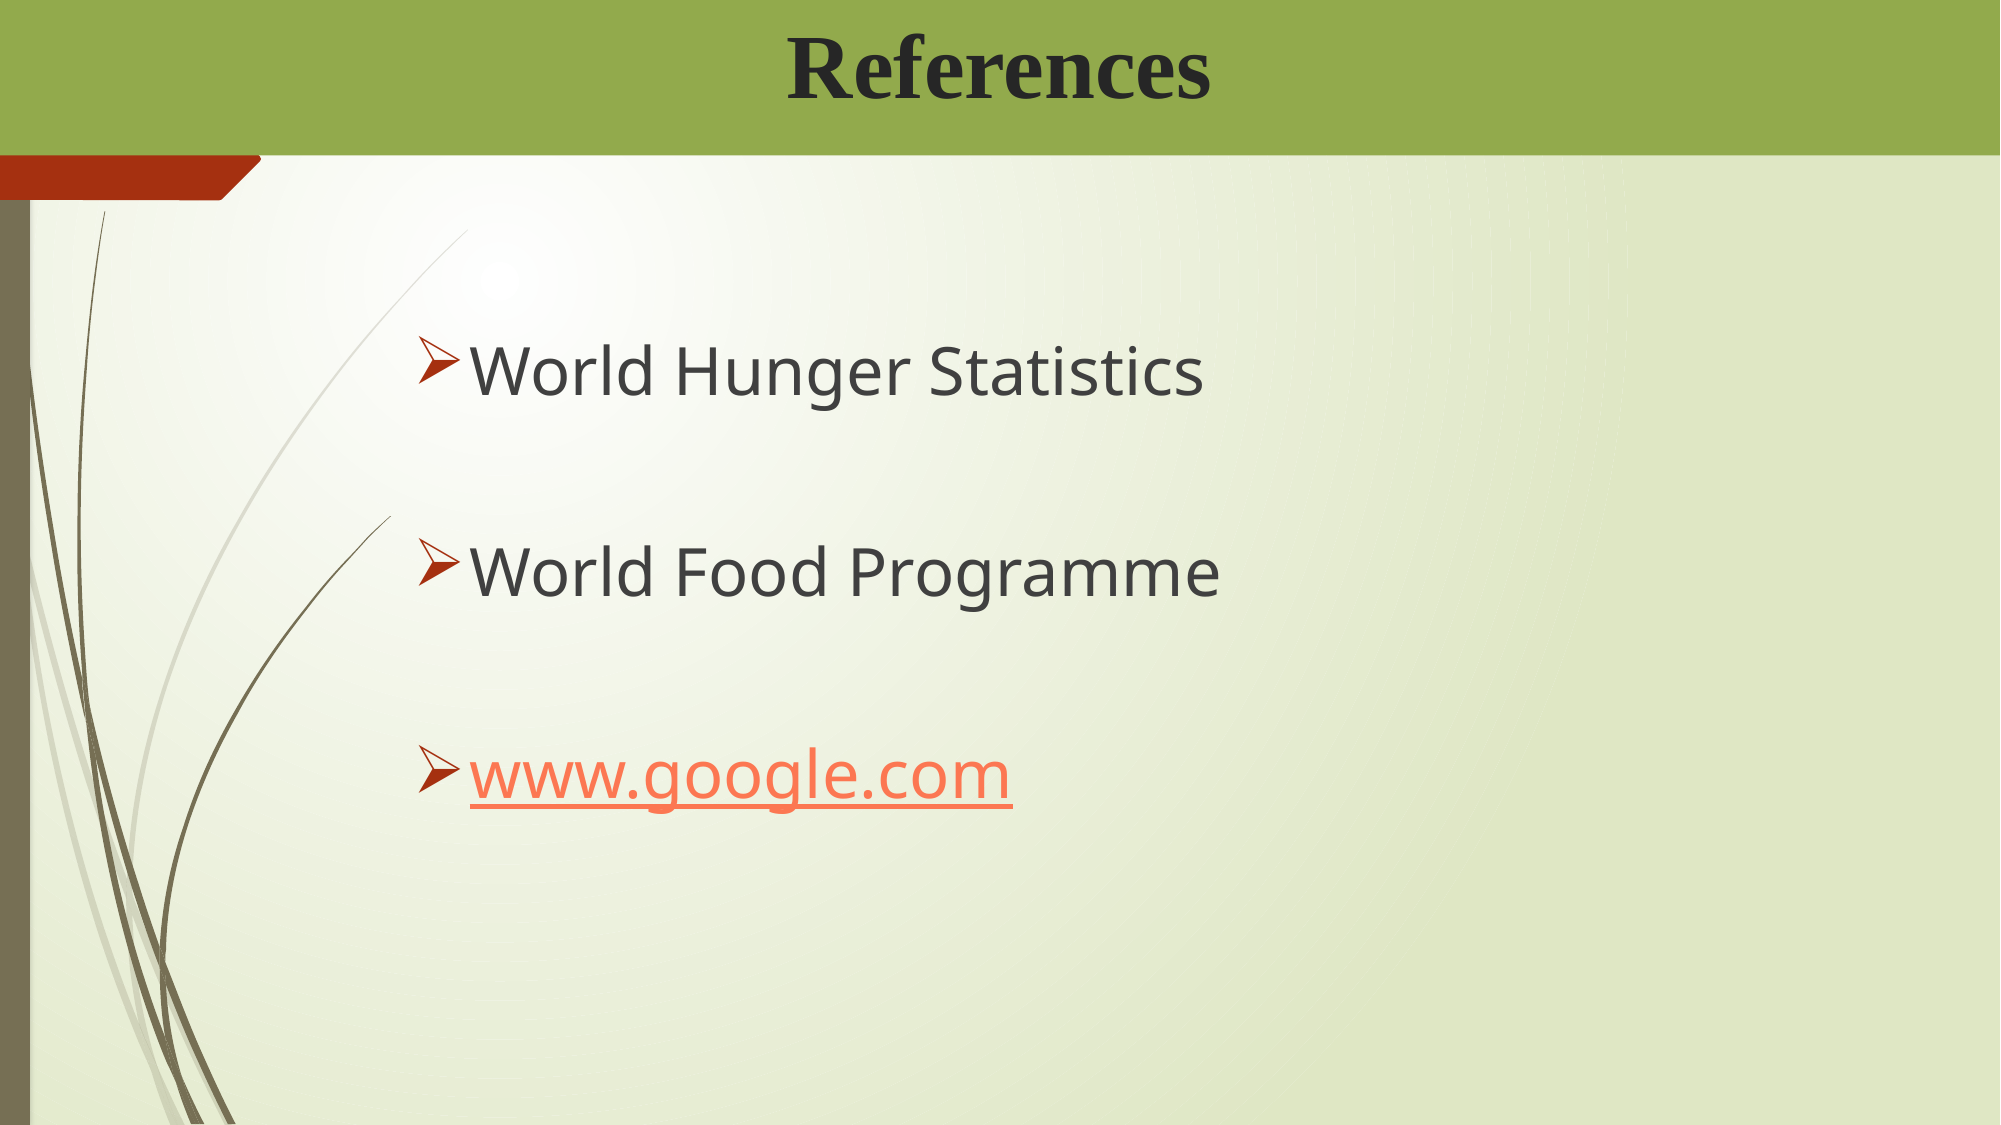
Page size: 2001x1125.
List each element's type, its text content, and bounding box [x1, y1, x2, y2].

title References [0, 0, 2000, 156]
list World Hunger Statistics World Food Programme www.google.com [398, 254, 1888, 970]
